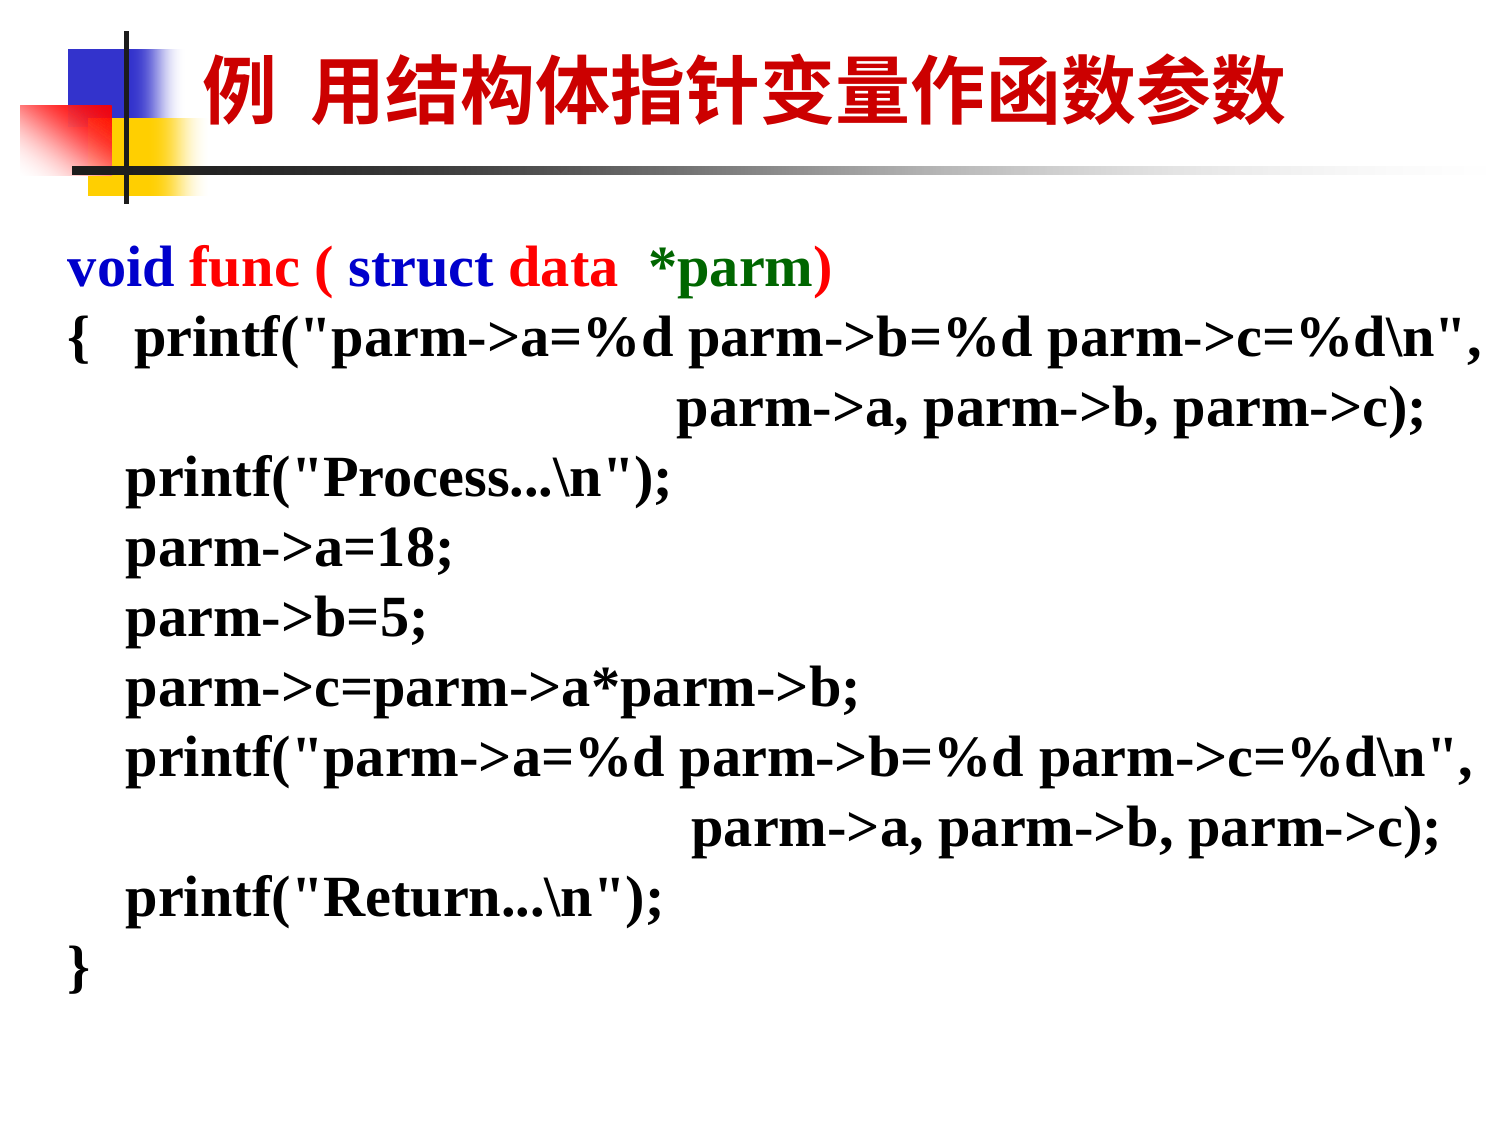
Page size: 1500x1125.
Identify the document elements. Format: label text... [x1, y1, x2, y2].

text_box void func ( struct data *parm) { printf("parm->a=%d parm->b=%d parm->c=%d\n", parm->a, parm->b, parm->c); printf("Process...\n"); parm->a=18; parm->b=5; parm->c=parm->a*parm->b; printf("parm->a=%d parm->b=%d parm->c=%d\n", parm->a, parm->b, parm->c); printf("Return...\n"); } [53, 220, 1500, 1006]
text_box 例 用结构体指针变量作函数参数 [183, 51, 1306, 127]
